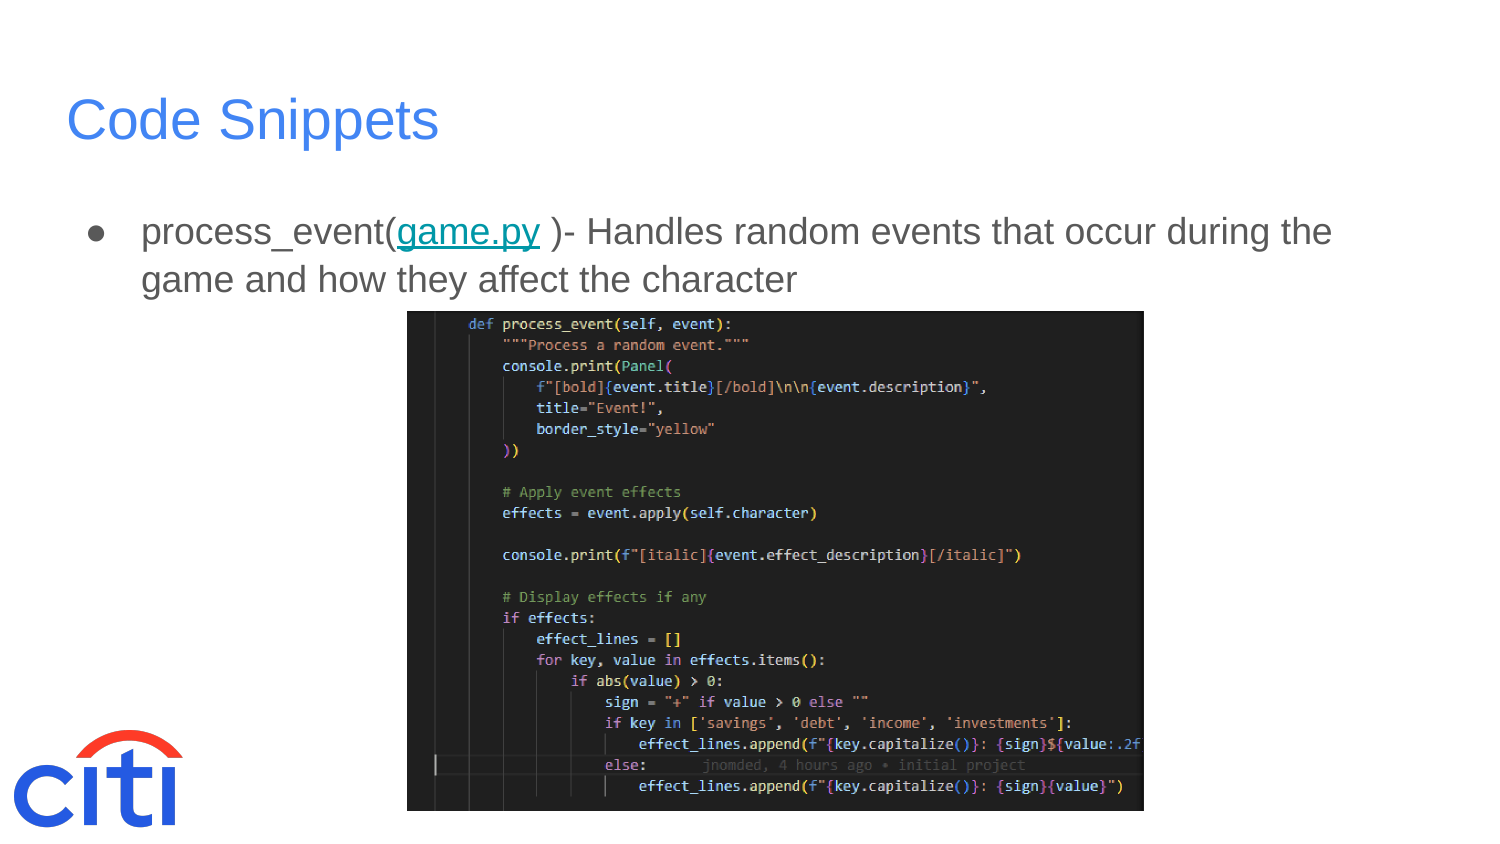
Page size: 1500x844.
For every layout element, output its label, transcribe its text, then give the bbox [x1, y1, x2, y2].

title Code Snippets [51, 72, 1449, 167]
picture [13, 729, 183, 830]
list process_event(game.py )- Handles random events that occur during the game and how they affect the character [51, 189, 1449, 750]
picture [407, 311, 1144, 812]
